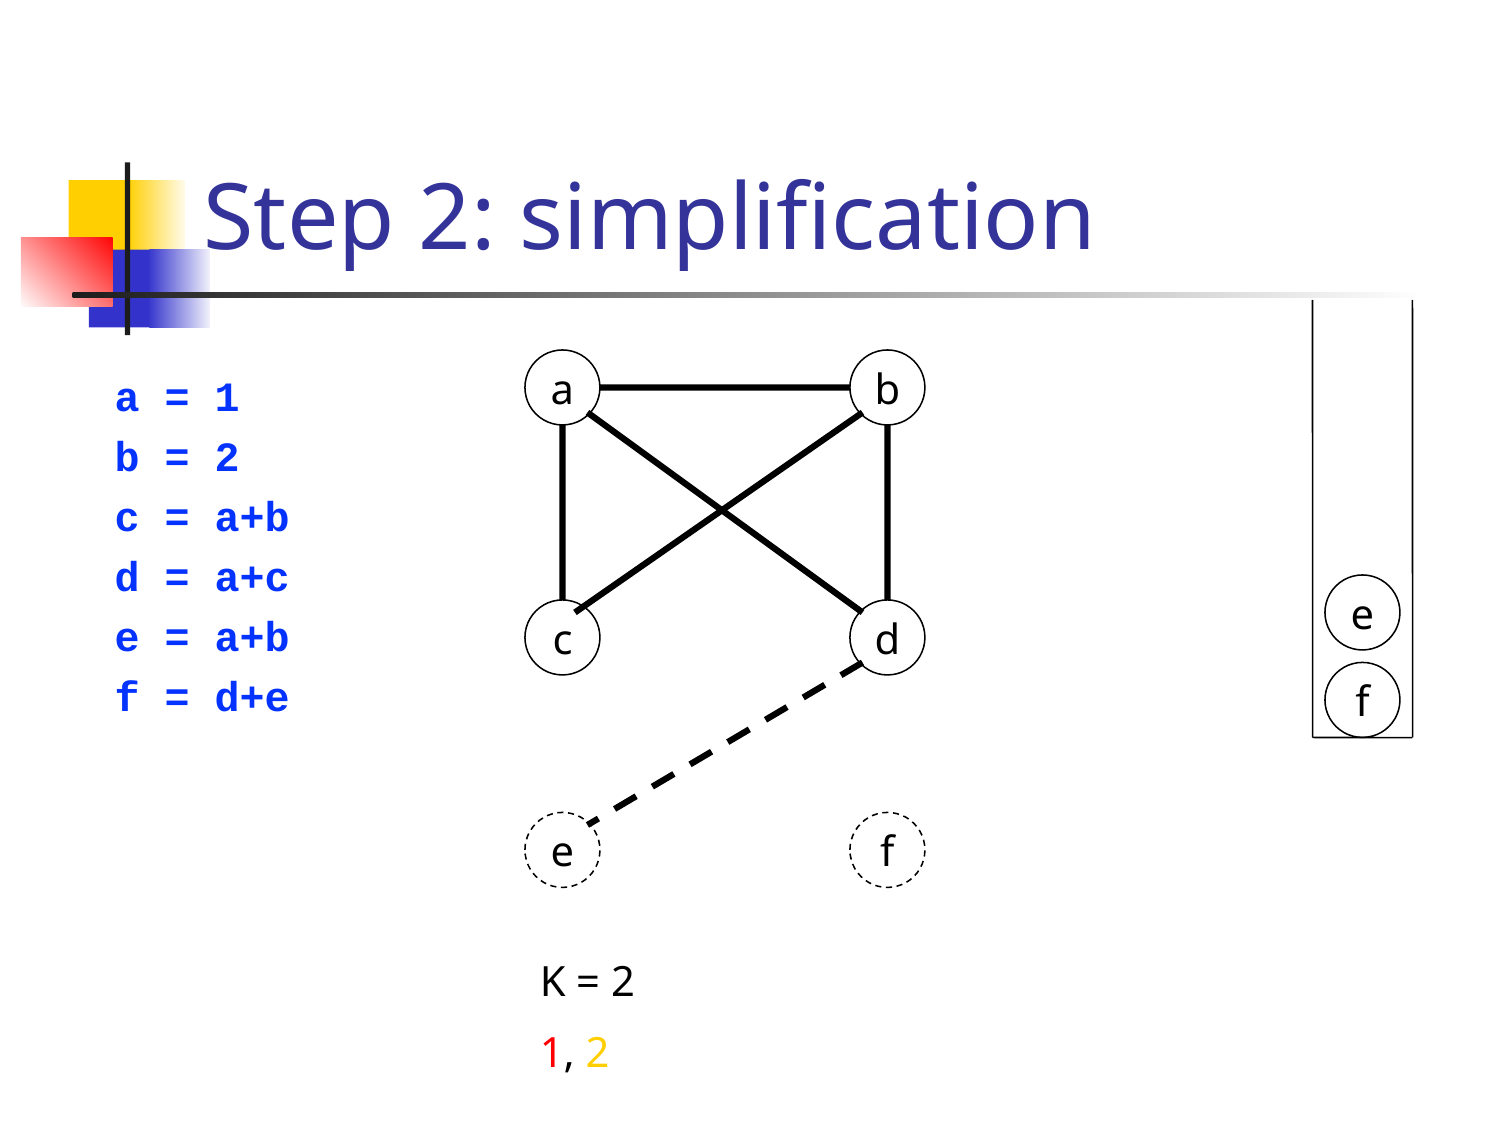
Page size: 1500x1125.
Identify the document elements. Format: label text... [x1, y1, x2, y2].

text_box a [524, 349, 600, 425]
text_box c [524, 599, 600, 675]
text_box e [524, 812, 600, 888]
text_box e [1324, 574, 1400, 650]
text_box K = 2 1, 2 [524, 947, 900, 1084]
text_box f [1324, 662, 1400, 738]
title Step 2: simplification [188, 35, 1468, 275]
text_box b [849, 349, 925, 425]
text_box d [849, 599, 925, 675]
text_box f [849, 812, 925, 888]
text_box a = 1 b = 2 c = a+b d = a+c e = a+b f = d+e [99, 362, 413, 728]
